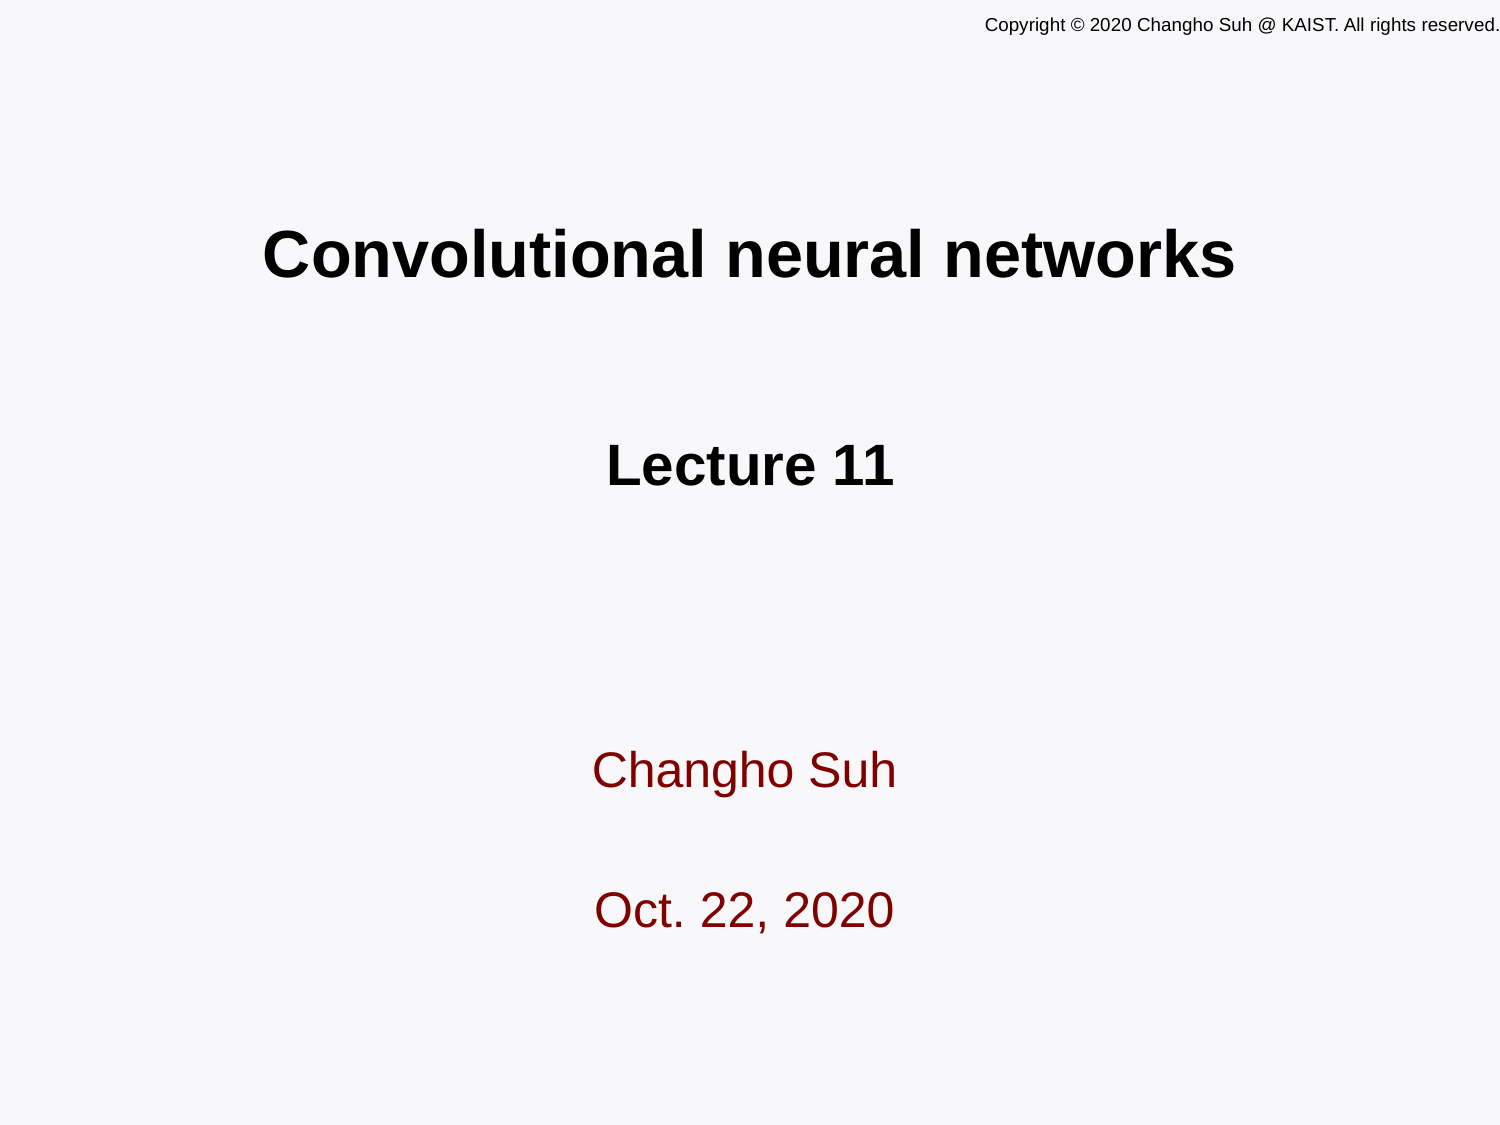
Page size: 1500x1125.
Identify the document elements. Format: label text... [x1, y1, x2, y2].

text_box Lecture 11 [222, 419, 1279, 507]
text_box Changho Suh Oct. 22, 2020 [112, 730, 1377, 1010]
text_box Convolutional neural networks [24, 113, 1475, 389]
